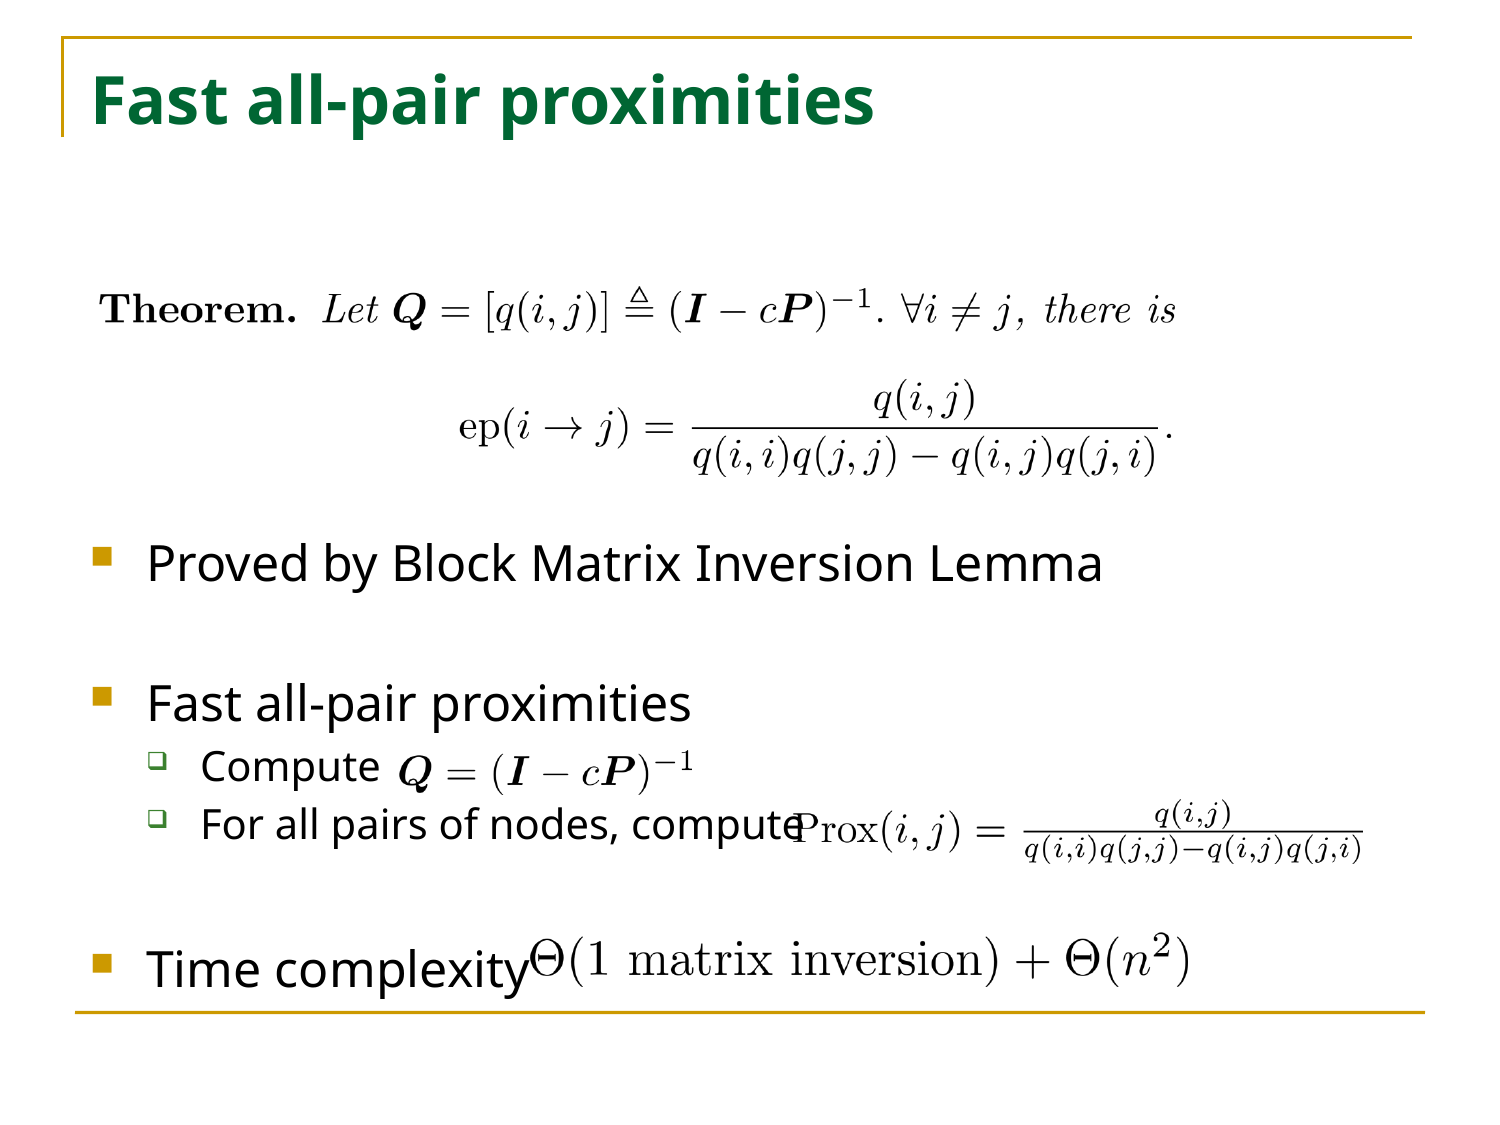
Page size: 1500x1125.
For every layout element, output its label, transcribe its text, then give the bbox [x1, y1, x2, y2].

picture [530, 932, 1188, 987]
title Fast all-pair proximities [75, 50, 1500, 153]
text_box [74, 361, 1425, 1125]
list Proved by Block Matrix Inversion Lemma Fast all-pair proximities Compute For all pairs of nodes, compute Time complexity [75, 523, 1425, 1105]
picture [399, 750, 692, 796]
picture [99, 285, 1176, 477]
picture [793, 799, 1363, 864]
